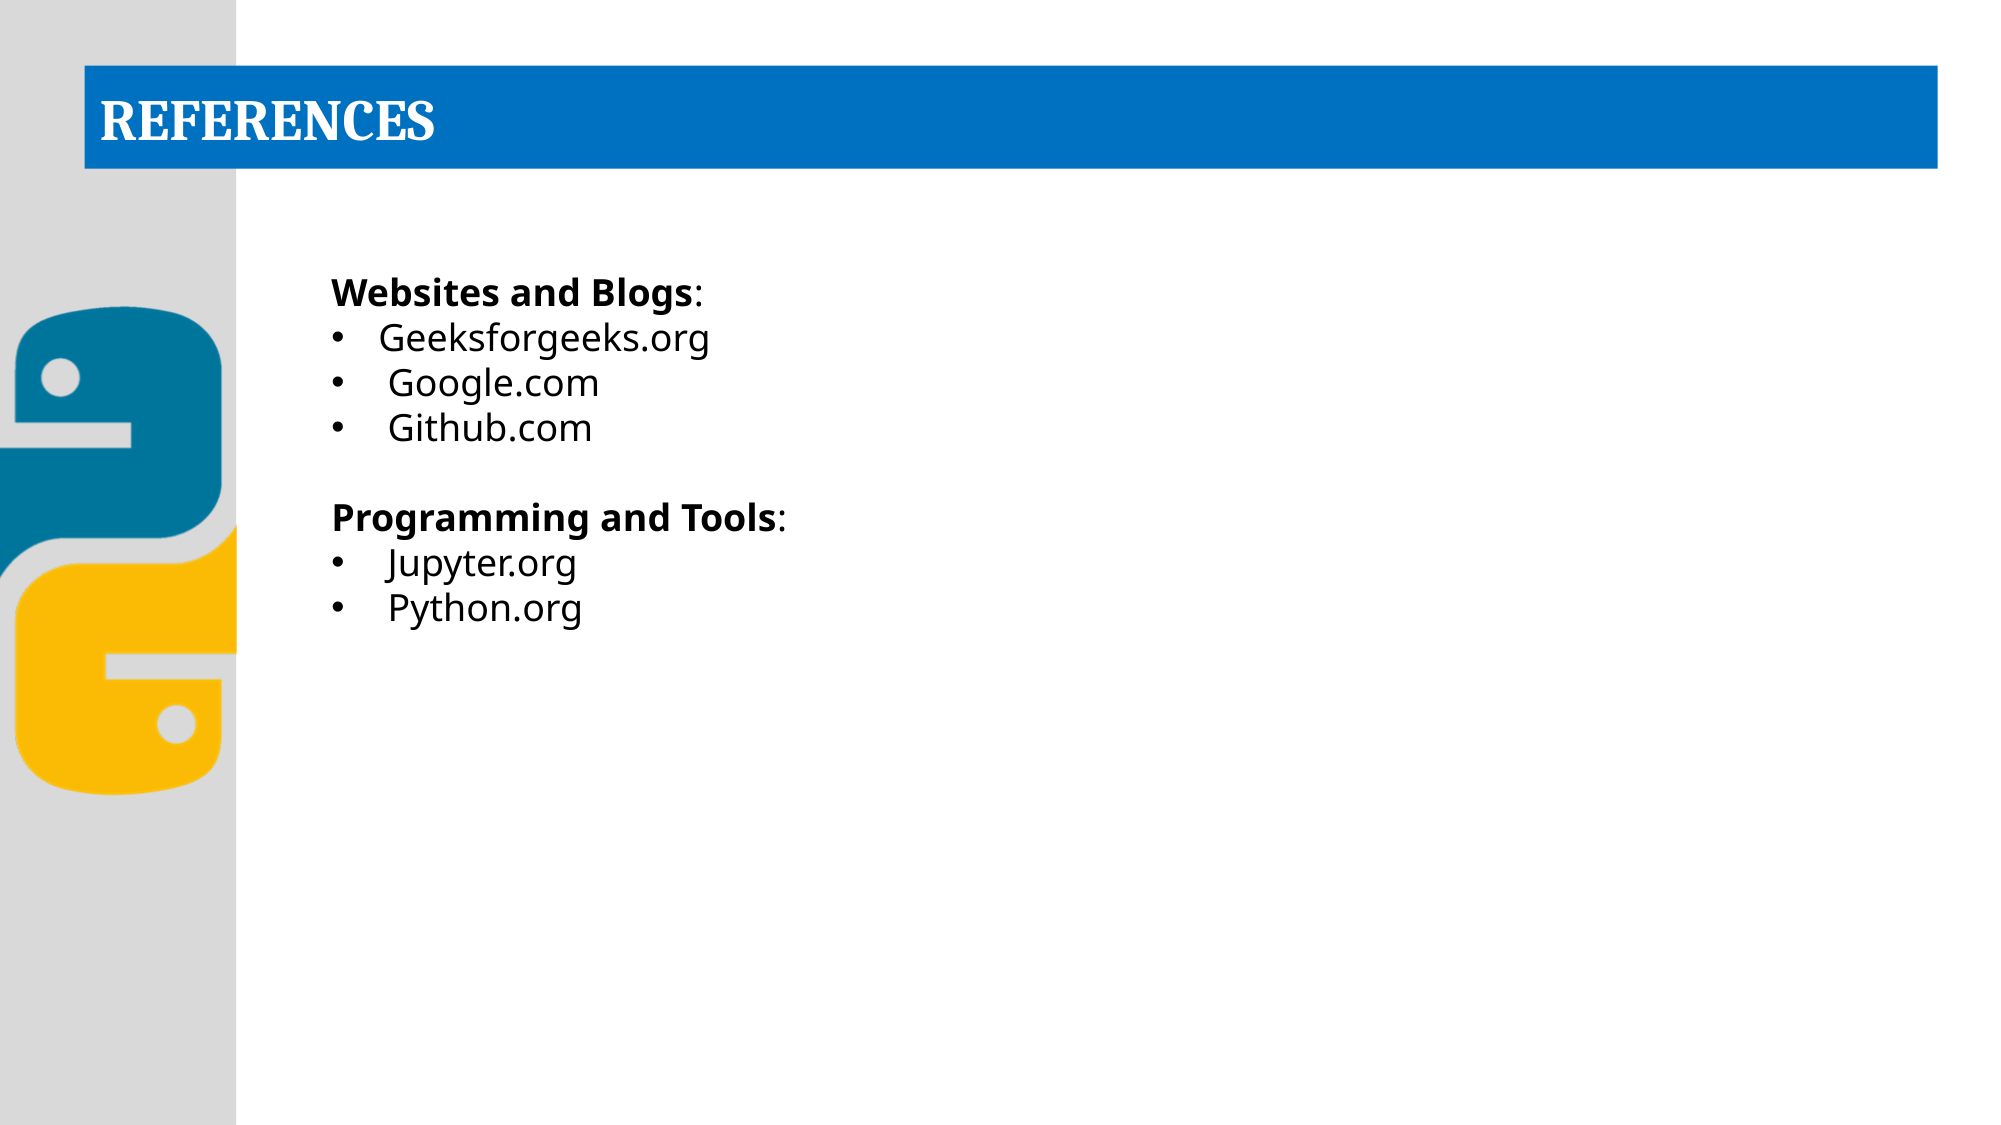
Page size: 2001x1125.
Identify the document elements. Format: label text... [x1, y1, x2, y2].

picture [0, 284, 237, 817]
title REFERENCES [84, 65, 1938, 169]
picture [41, 358, 80, 397]
text_box Websites and Blogs: Geeksforgeeks.org Google.com Github.com Programming and Tools: Jupyter.org Python.org [316, 261, 1780, 682]
text_box [292, 232, 1392, 1052]
